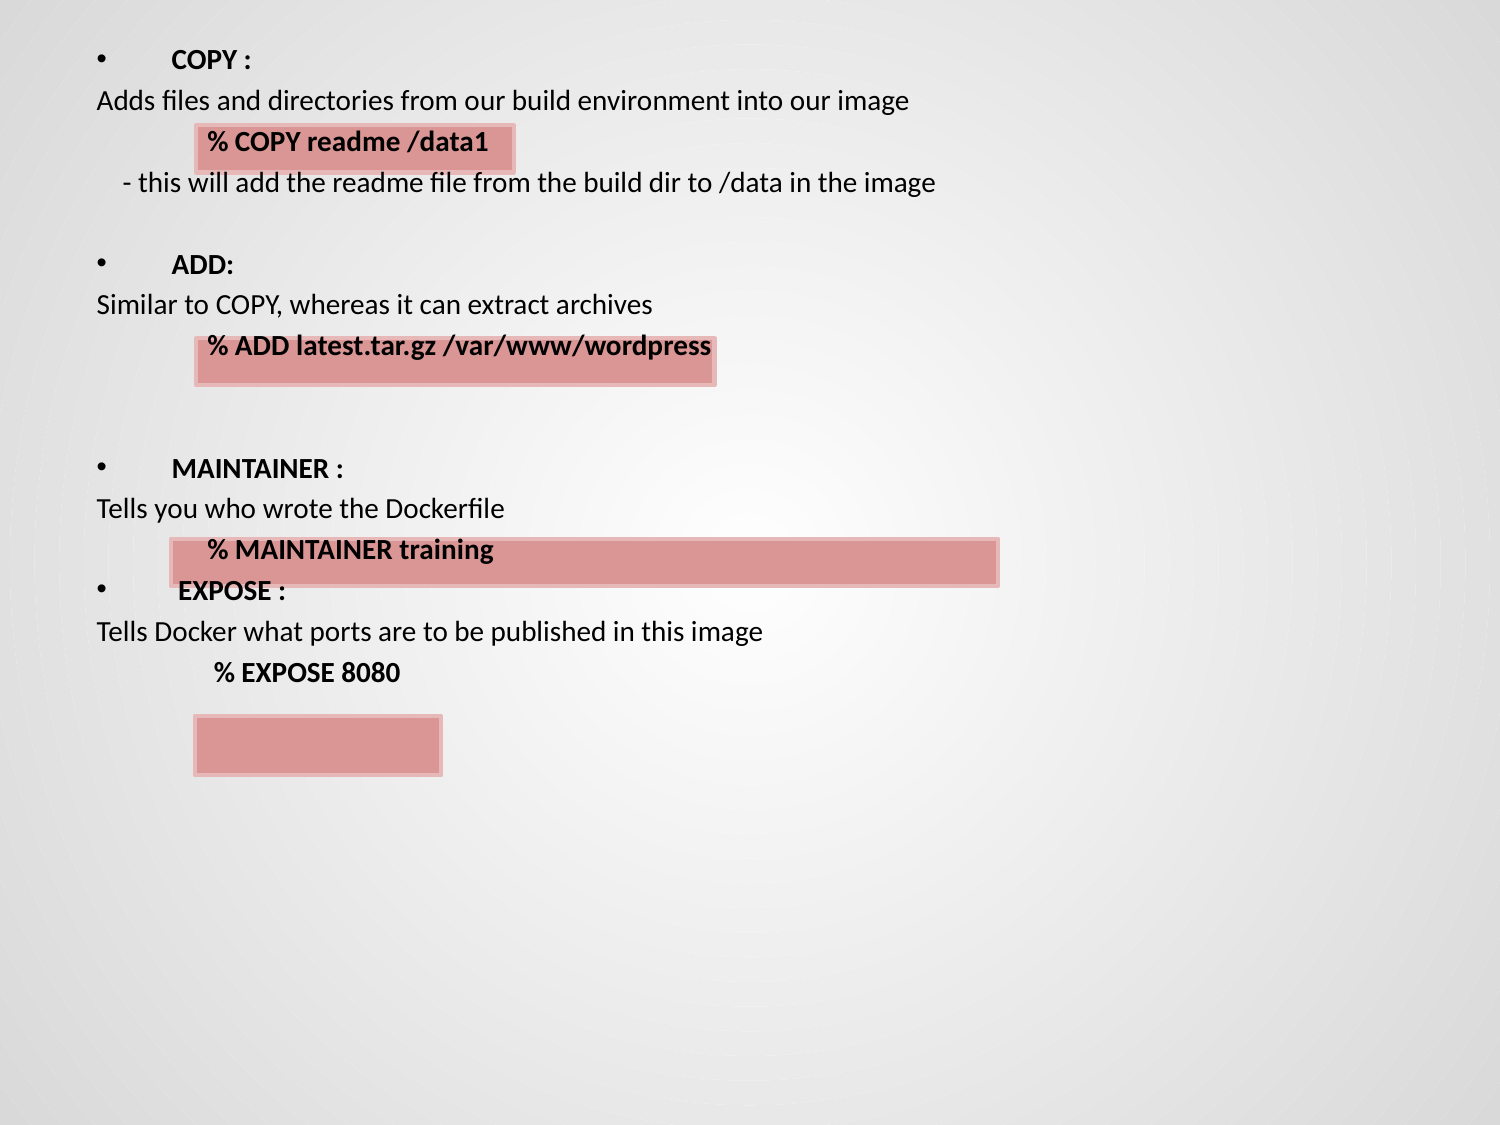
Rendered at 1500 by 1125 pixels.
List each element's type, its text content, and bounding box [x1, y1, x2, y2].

list COPY : Adds files and directories from our build environment into our image % COPY readme /data1 - this will add the readme file from the build dir to /data in the image ADD: Similar to COPY, whereas it can extract archives % ADD latest.tar.gz /var/www/wordpress MAINTAINER : Tells you who wrote the Dockerfile % MAINTAINER training EXPOSE : Tells Docker what ports are to be published in this image % EXPOSE 8080 [76, 30, 1427, 1094]
